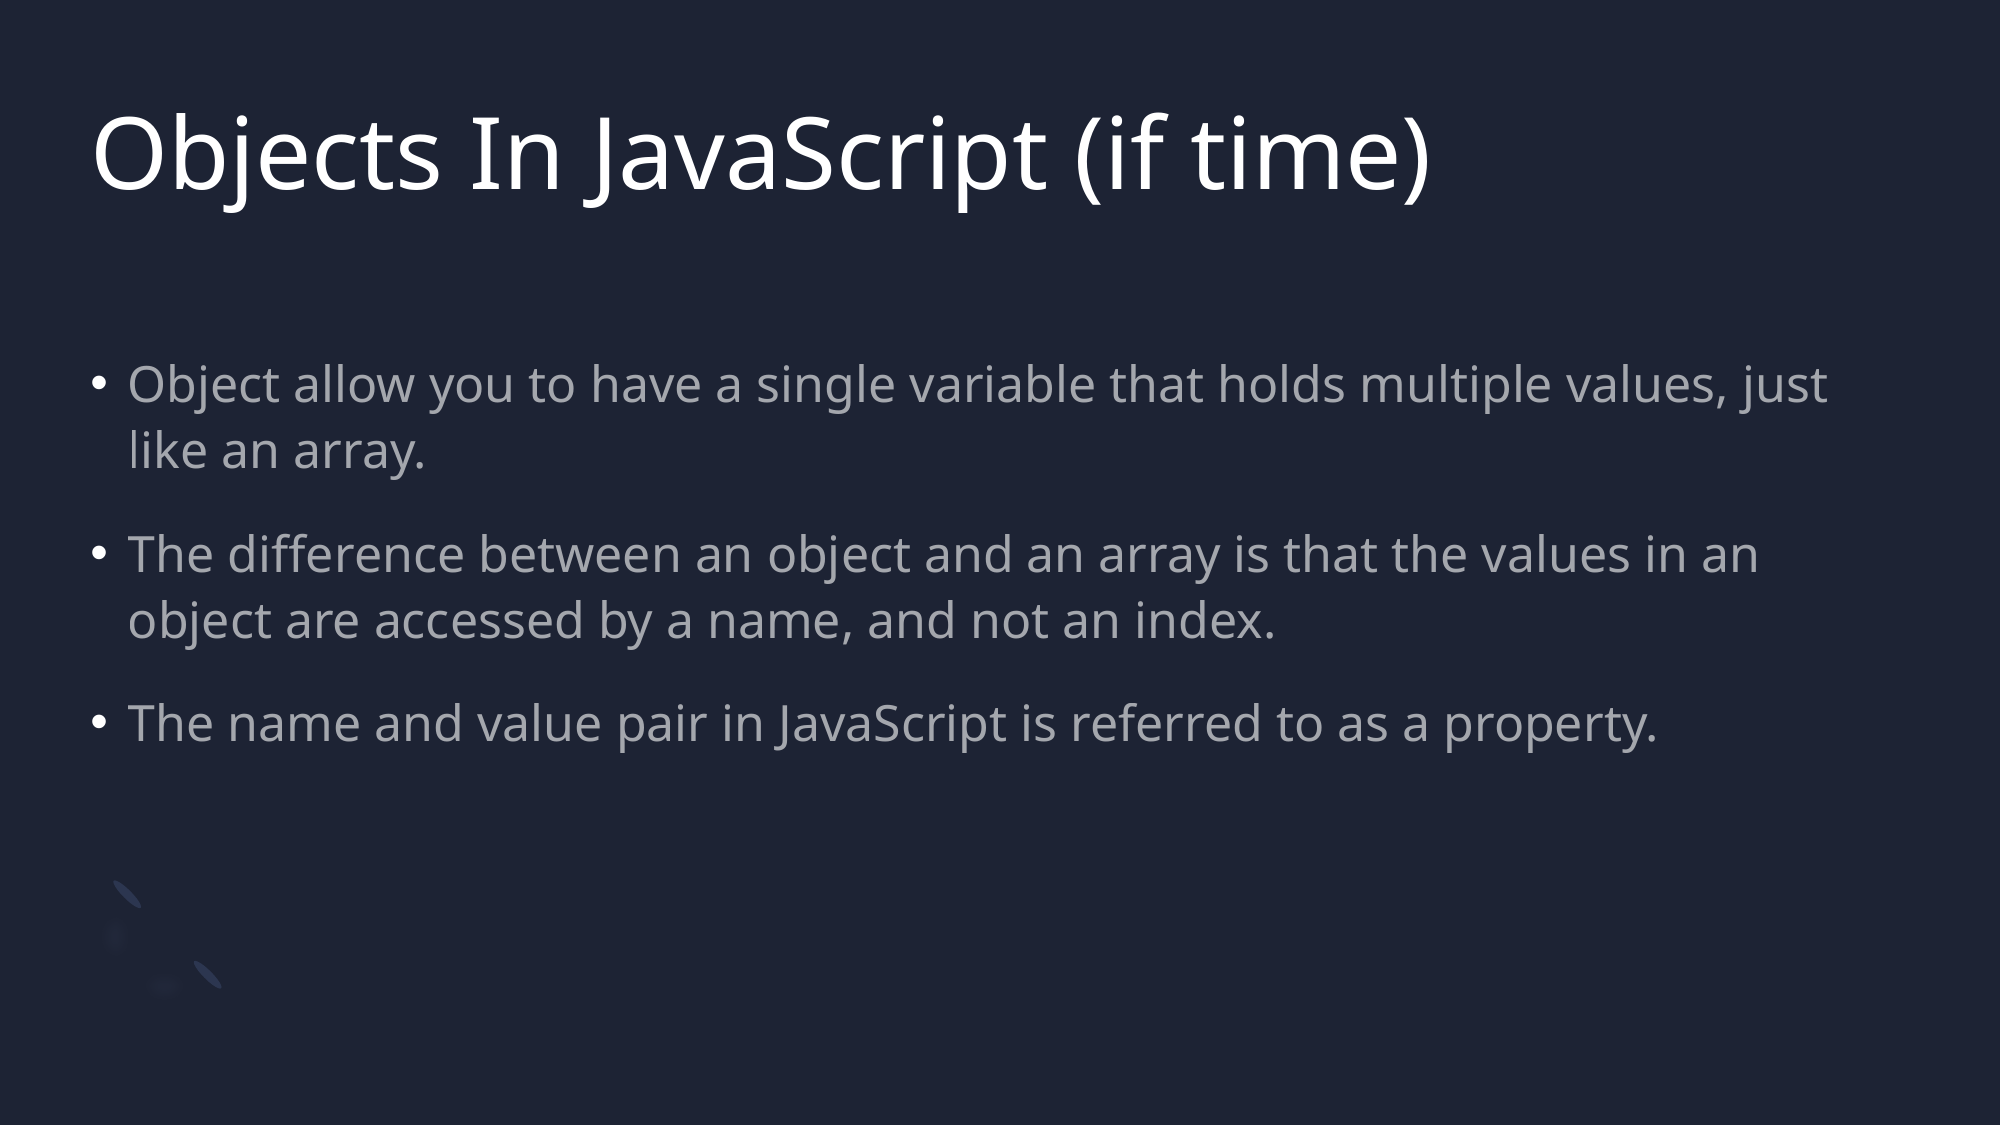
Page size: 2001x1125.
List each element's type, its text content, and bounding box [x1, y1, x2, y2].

title Objects In JavaScript (if time) [90, 90, 1910, 309]
list Object allow you to have a single variable that holds multiple values, just like an array. The difference between an object and an array is that the values in an object are accessed by a name, and not an index. The name and value pair in JavaScript is referred to as a property. [90, 346, 1910, 1000]
